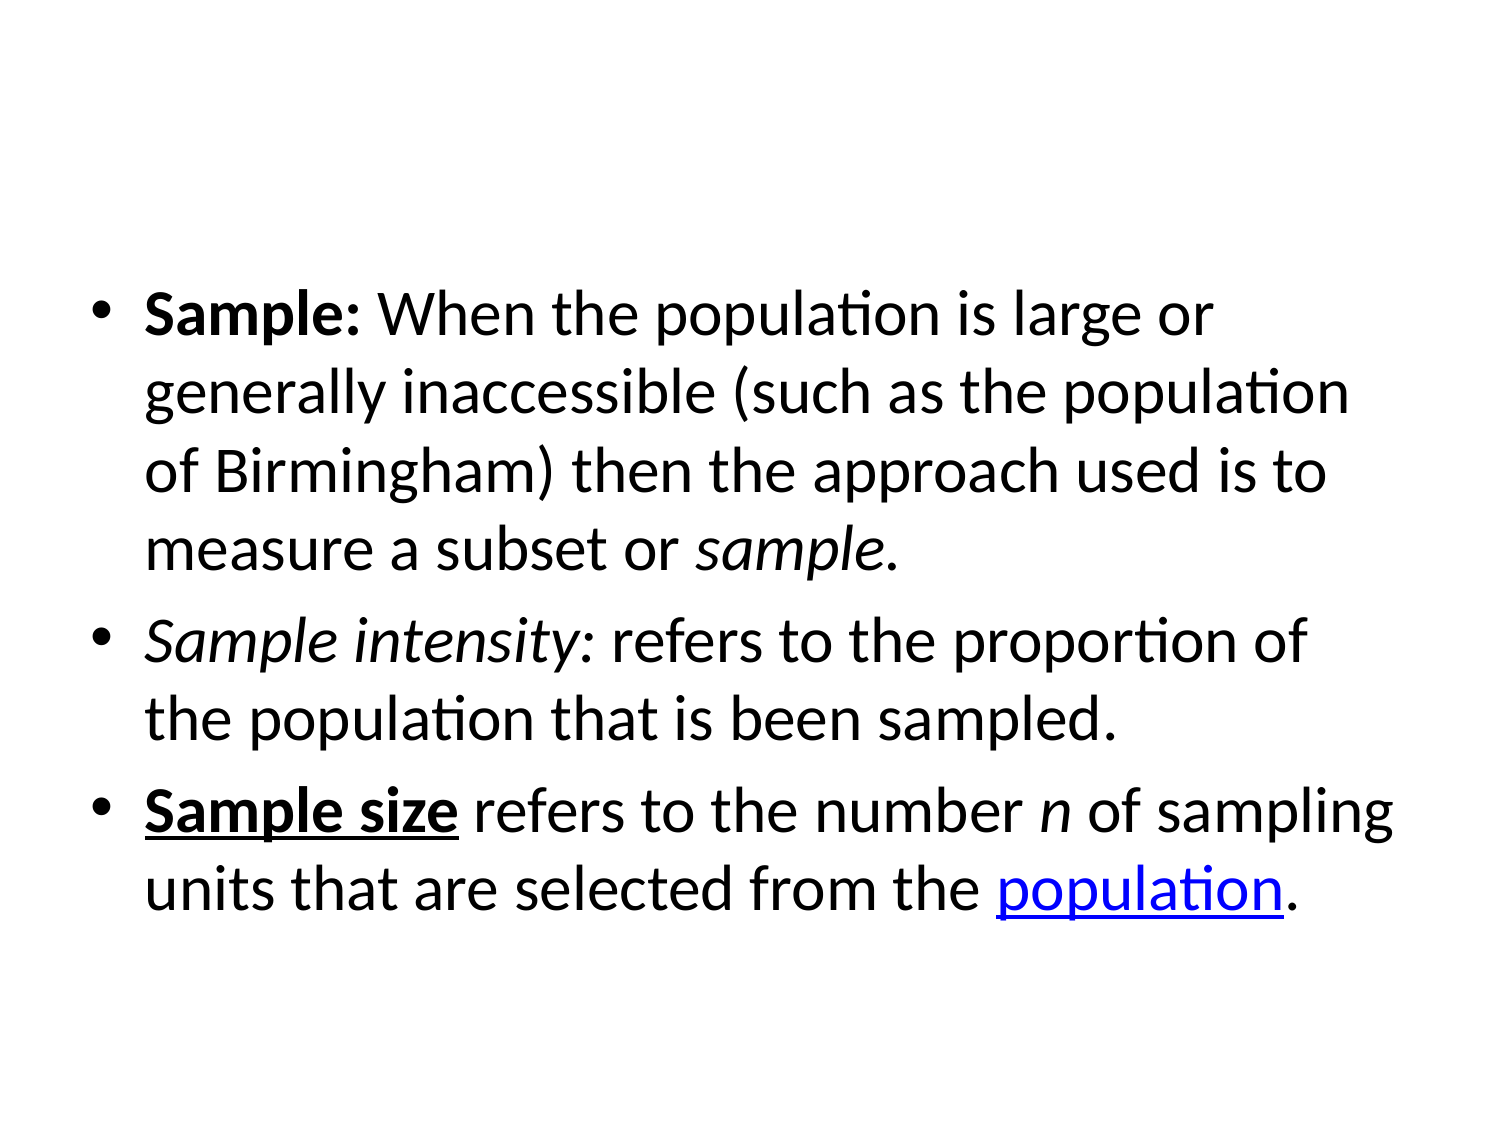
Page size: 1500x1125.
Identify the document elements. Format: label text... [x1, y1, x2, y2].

list Sample: When the population is large or generally inaccessible (such as the population of Birmingham) then the approach used is to measure a subset or sample. Sample intensity: refers to the proportion of the population that is been sampled. Sample size refers to the number n of sampling units that are selected from the population. [75, 262, 1425, 1005]
